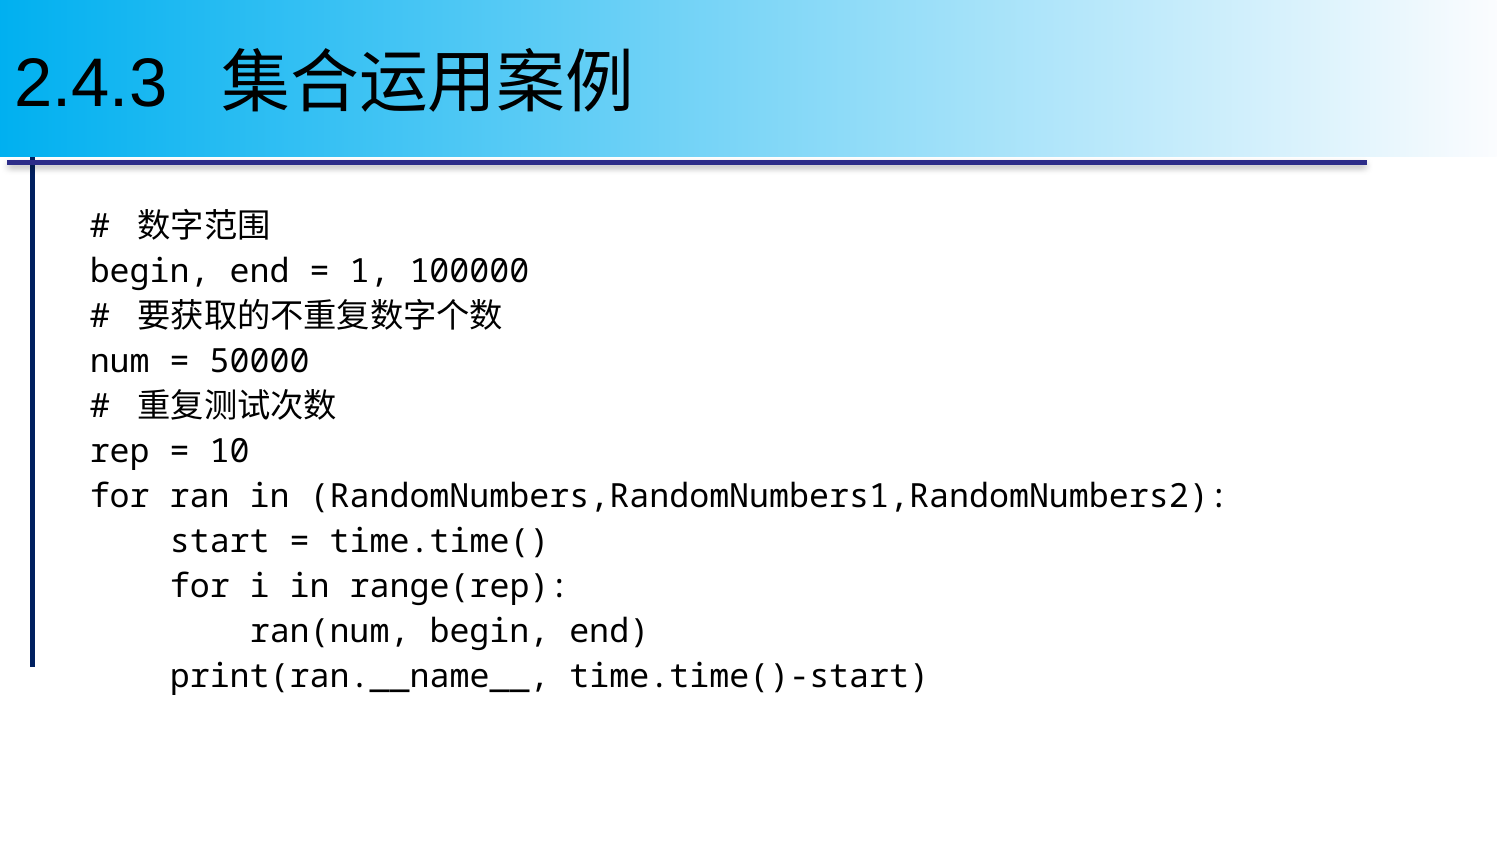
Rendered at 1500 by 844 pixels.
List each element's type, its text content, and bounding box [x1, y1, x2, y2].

title 2.4.3 集合运用案例 [0, 0, 1497, 158]
list # 数字范围 begin, end = 1, 100000 # 要获取的不重复数字个数 num = 50000 # 重复测试次数 rep = 10 for ran in (RandomNumbers,RandomNumbers1,RandomNumbers2): start = time.time() for i in range(rep): ran(num, begin, end) print(ran.__name__, time.time()-start) [74, 196, 1426, 755]
